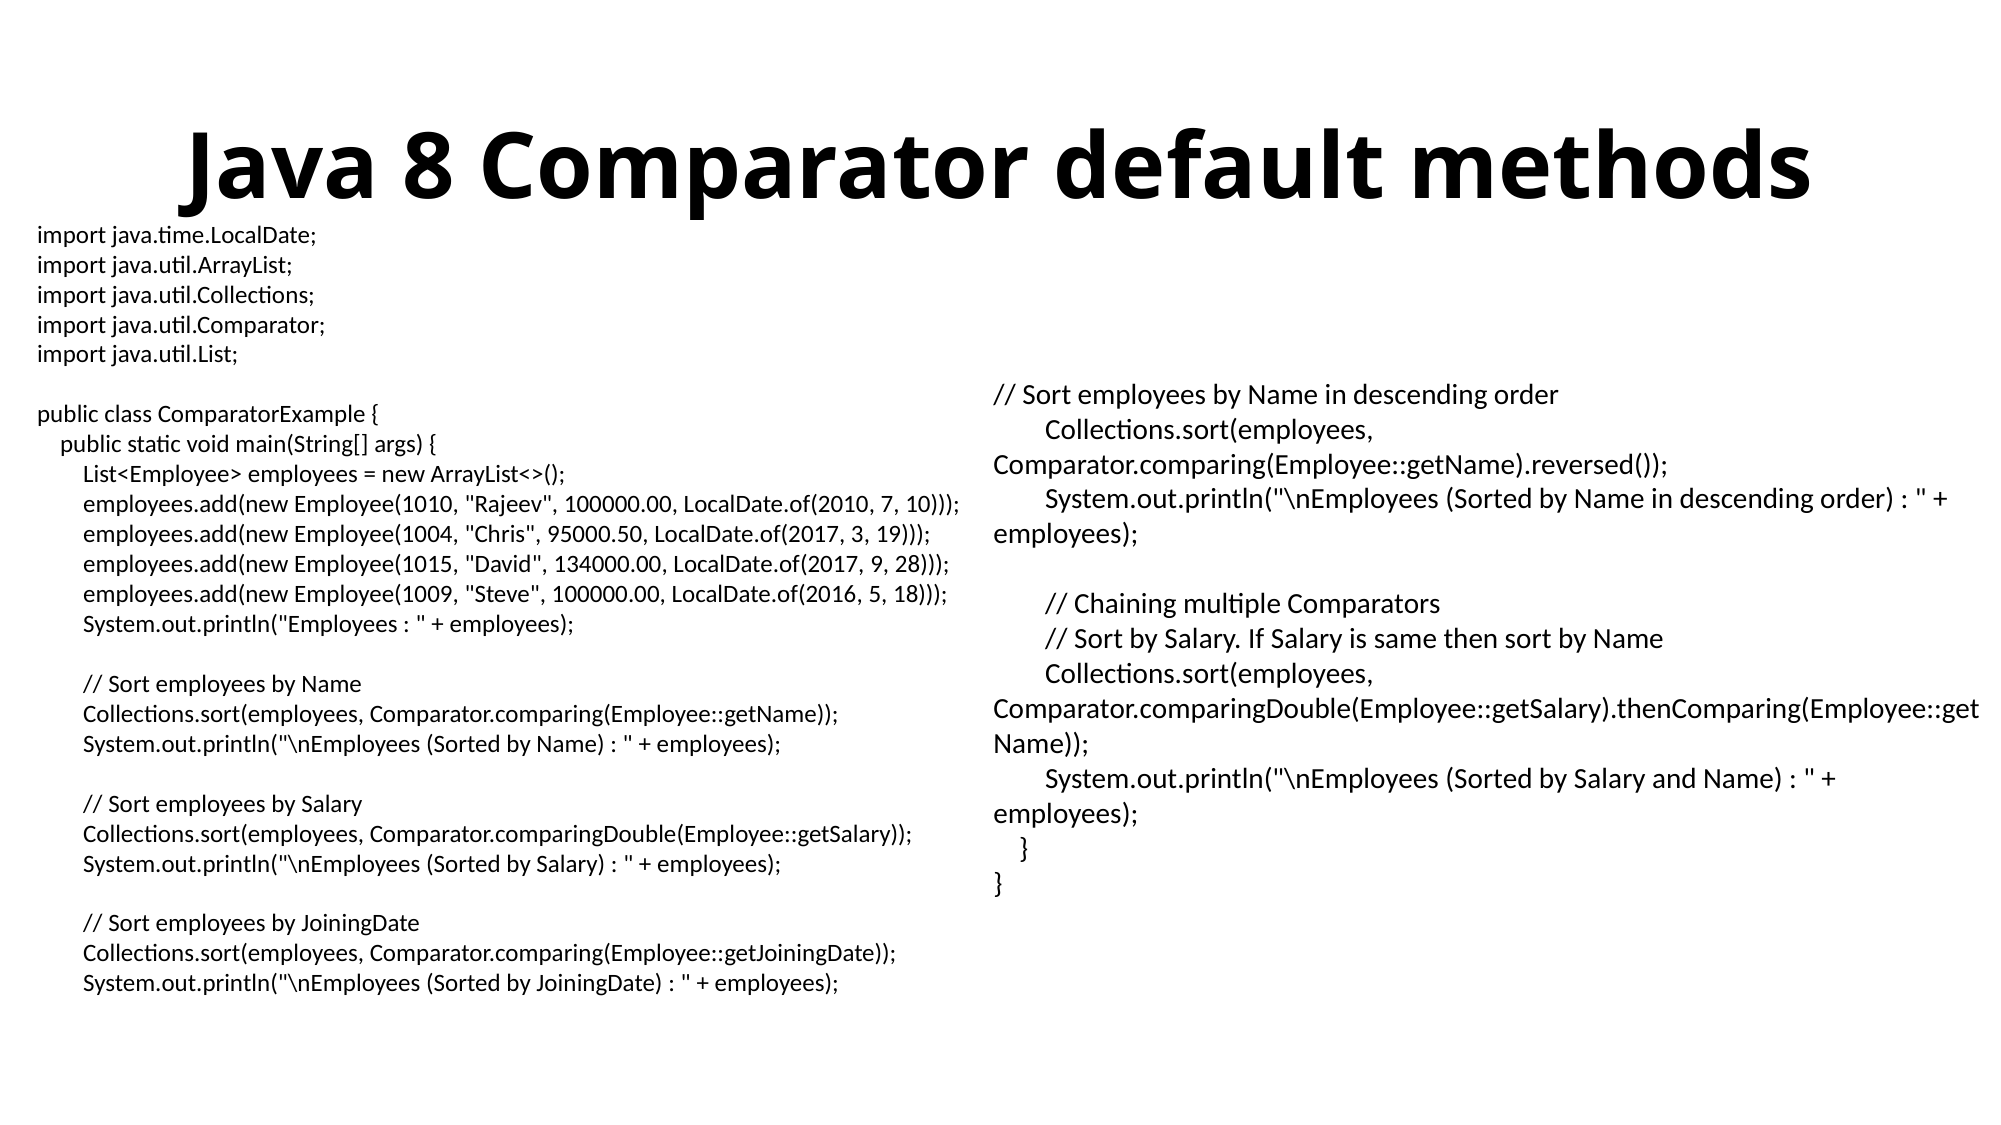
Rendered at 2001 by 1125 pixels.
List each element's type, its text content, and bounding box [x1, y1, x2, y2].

text_box import java.time.LocalDate; import java.util.ArrayList; import java.util.Collections; import java.util.Comparator; import java.util.List; public class ComparatorExample { public static void main(String[] args) { List<Employee> employees = new ArrayList<>(); employees.add(new Employee(1010, "Rajeev", 100000.00, LocalDate.of(2010, 7, 10))); employees.add(new Employee(1004, "Chris", 95000.50, LocalDate.of(2017, 3, 19))); employees.add(new Employee(1015, "David", 134000.00, LocalDate.of(2017, 9, 28))); employees.add(new Employee(1009, "Steve", 100000.00, LocalDate.of(2016, 5, 18))); System.out.println("Employees : " + employees); // Sort employees by Name Collections.sort(employees, Comparator.comparing(Employee::getName)); System.out.println("\nEmployees (Sorted by Name) : " + employees); // Sort employees by Salary Collections.sort(employees, Comparator.comparingDouble(Employee::getSalary)); System.out.println("\nEmployees (Sorted by Salary) : " + employees); // Sort employees by JoiningDate Collections.sort(employees, Comparator.comparing(Employee::getJoiningDate)); System.out.println("\nEmployees (Sorted by JoiningDate) : " + employees); [22, 210, 1023, 1064]
text_box Java 8 Comparator default methods [137, 59, 1863, 262]
text_box // Sort employees by Name in descending order Collections.sort(employees, Comparator.comparing(Employee::getName).reversed()); System.out.println("\nEmployees (Sorted by Name in descending order) : " + employees); // Chaining multiple Comparators // Sort by Salary. If Salary is same then sort by Name Collections.sort(employees, Comparator.comparingDouble(Employee::getSalary).thenComparing(Employee::getName)); System.out.println("\nEmployees (Sorted by Salary and Name) : " + employees); } } [978, 262, 2000, 907]
